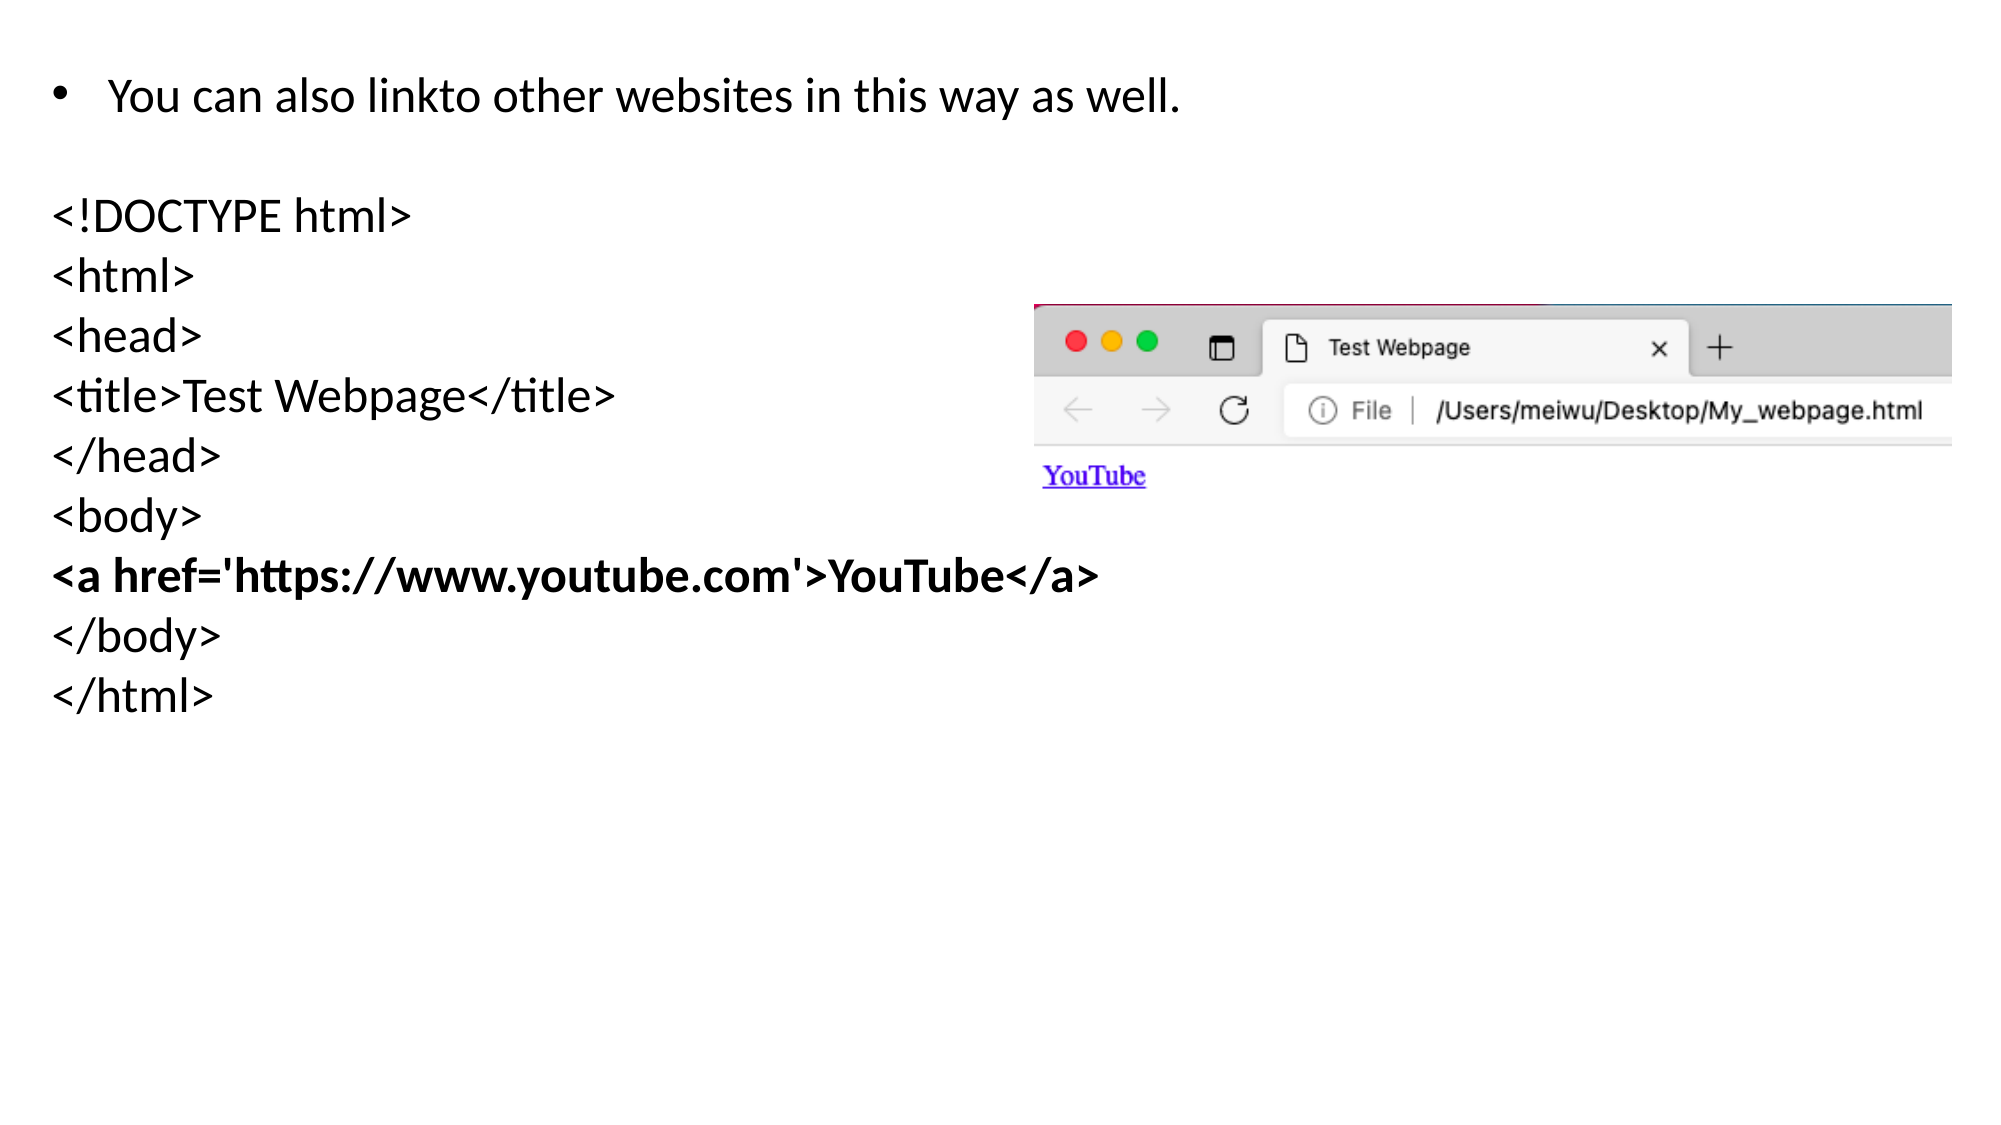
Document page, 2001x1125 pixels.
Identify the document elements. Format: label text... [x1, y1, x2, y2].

picture [1034, 304, 1952, 537]
text_box You can also linkto other websites in this way as well. <!DOCTYPE html> <html> <head> <title>Test Webpage</title> </head> <body> <a href='https://www.youtube.com'>YouTube</a> </body> </html> [36, 54, 1933, 730]
